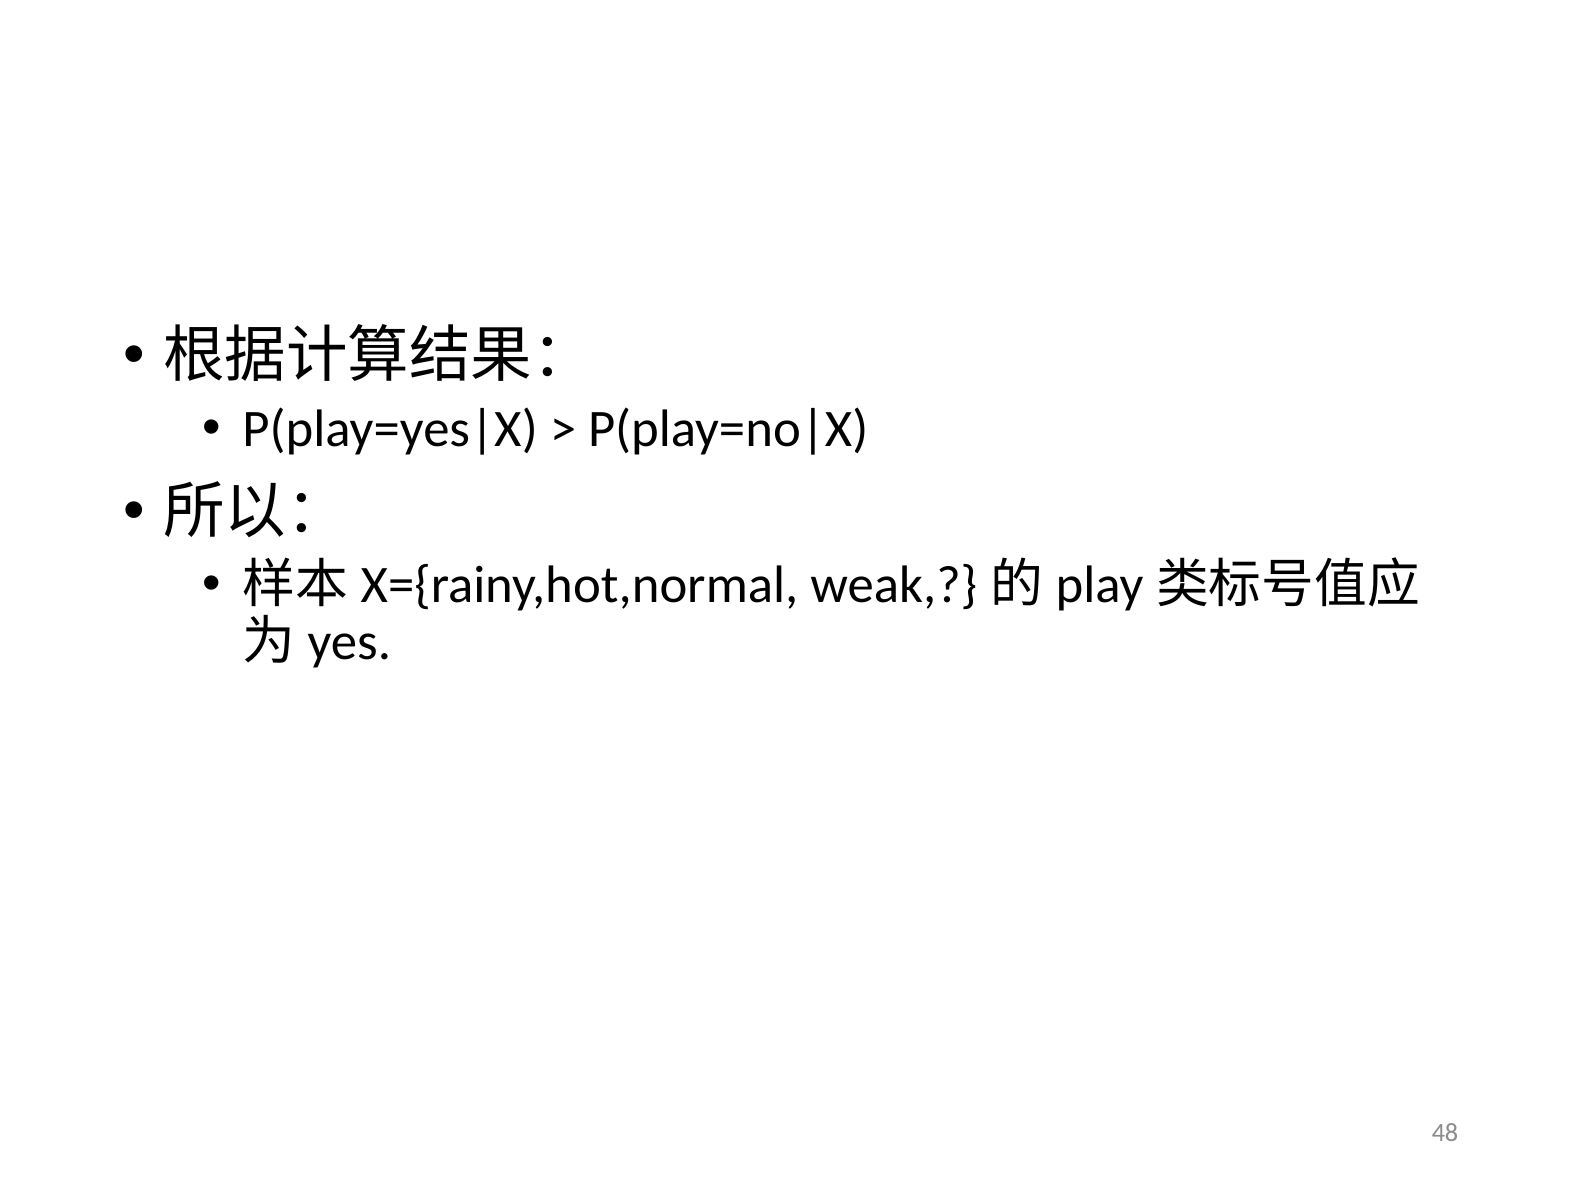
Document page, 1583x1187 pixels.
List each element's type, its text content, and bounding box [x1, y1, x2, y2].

slide_number 48 [1117, 1099, 1474, 1163]
list 根据计算结果： P(play=yes|X) > P(play=no|X) 所以： 样本X={rainy,hot,normal, weak,?}的play类标号值应为yes. [108, 315, 1474, 1069]
